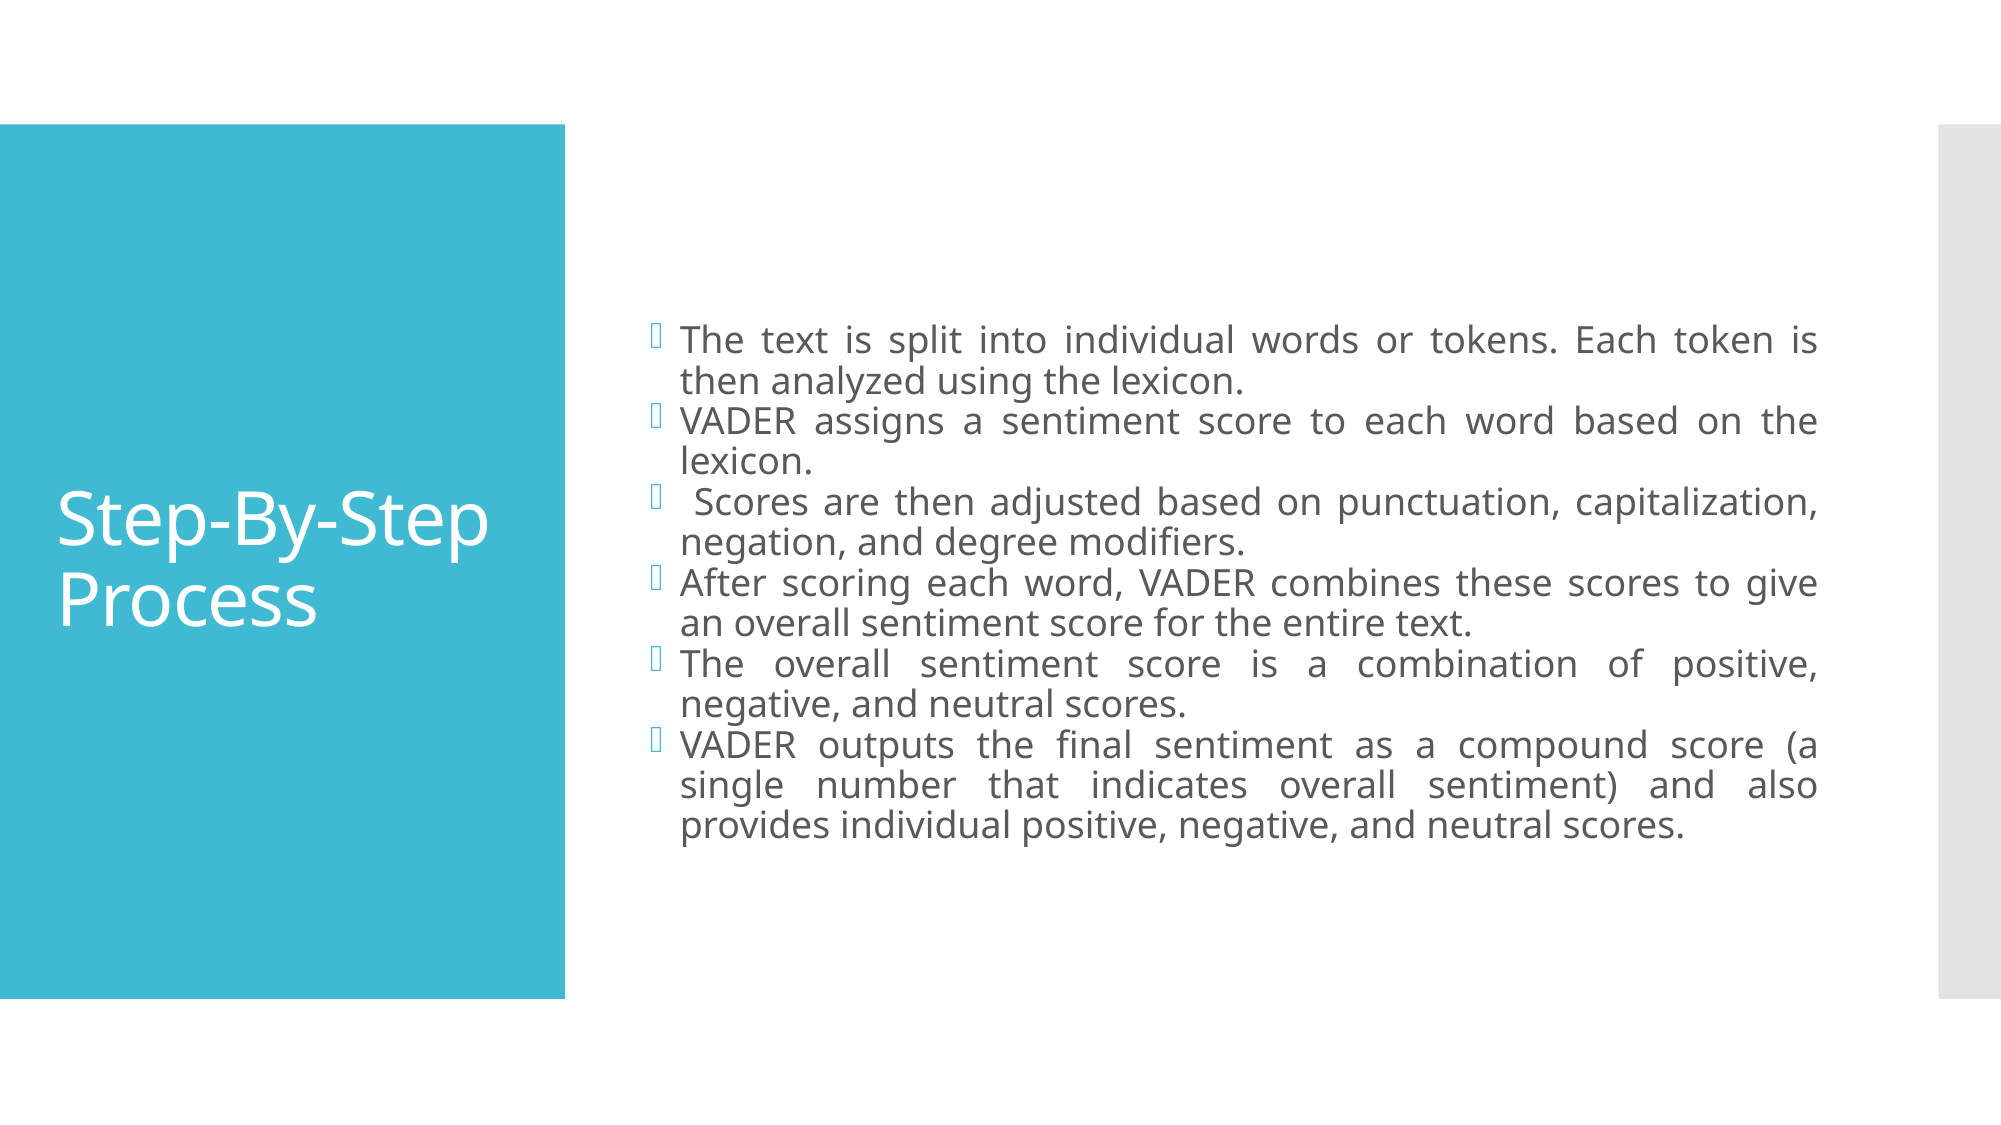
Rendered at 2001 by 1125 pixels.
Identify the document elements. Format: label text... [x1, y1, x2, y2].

list The text is split into individual words or tokens. Each token is then analyzed using the lexicon. VADER assigns a sentiment score to each word based on the lexicon. Scores are then adjusted based on punctuation, capitalization, negation, and degree modifiers. After scoring each word, VADER combines these scores to give an overall sentiment score for the entire text. The overall sentiment score is a combination of positive, negative, and neutral scores. VADER outputs the final sentiment as a compound score (a single number that indicates overall sentiment) and also provides individual positive, negative, and neutral scores. [634, 141, 1835, 982]
title Step-By-Step Process [41, 184, 525, 940]
